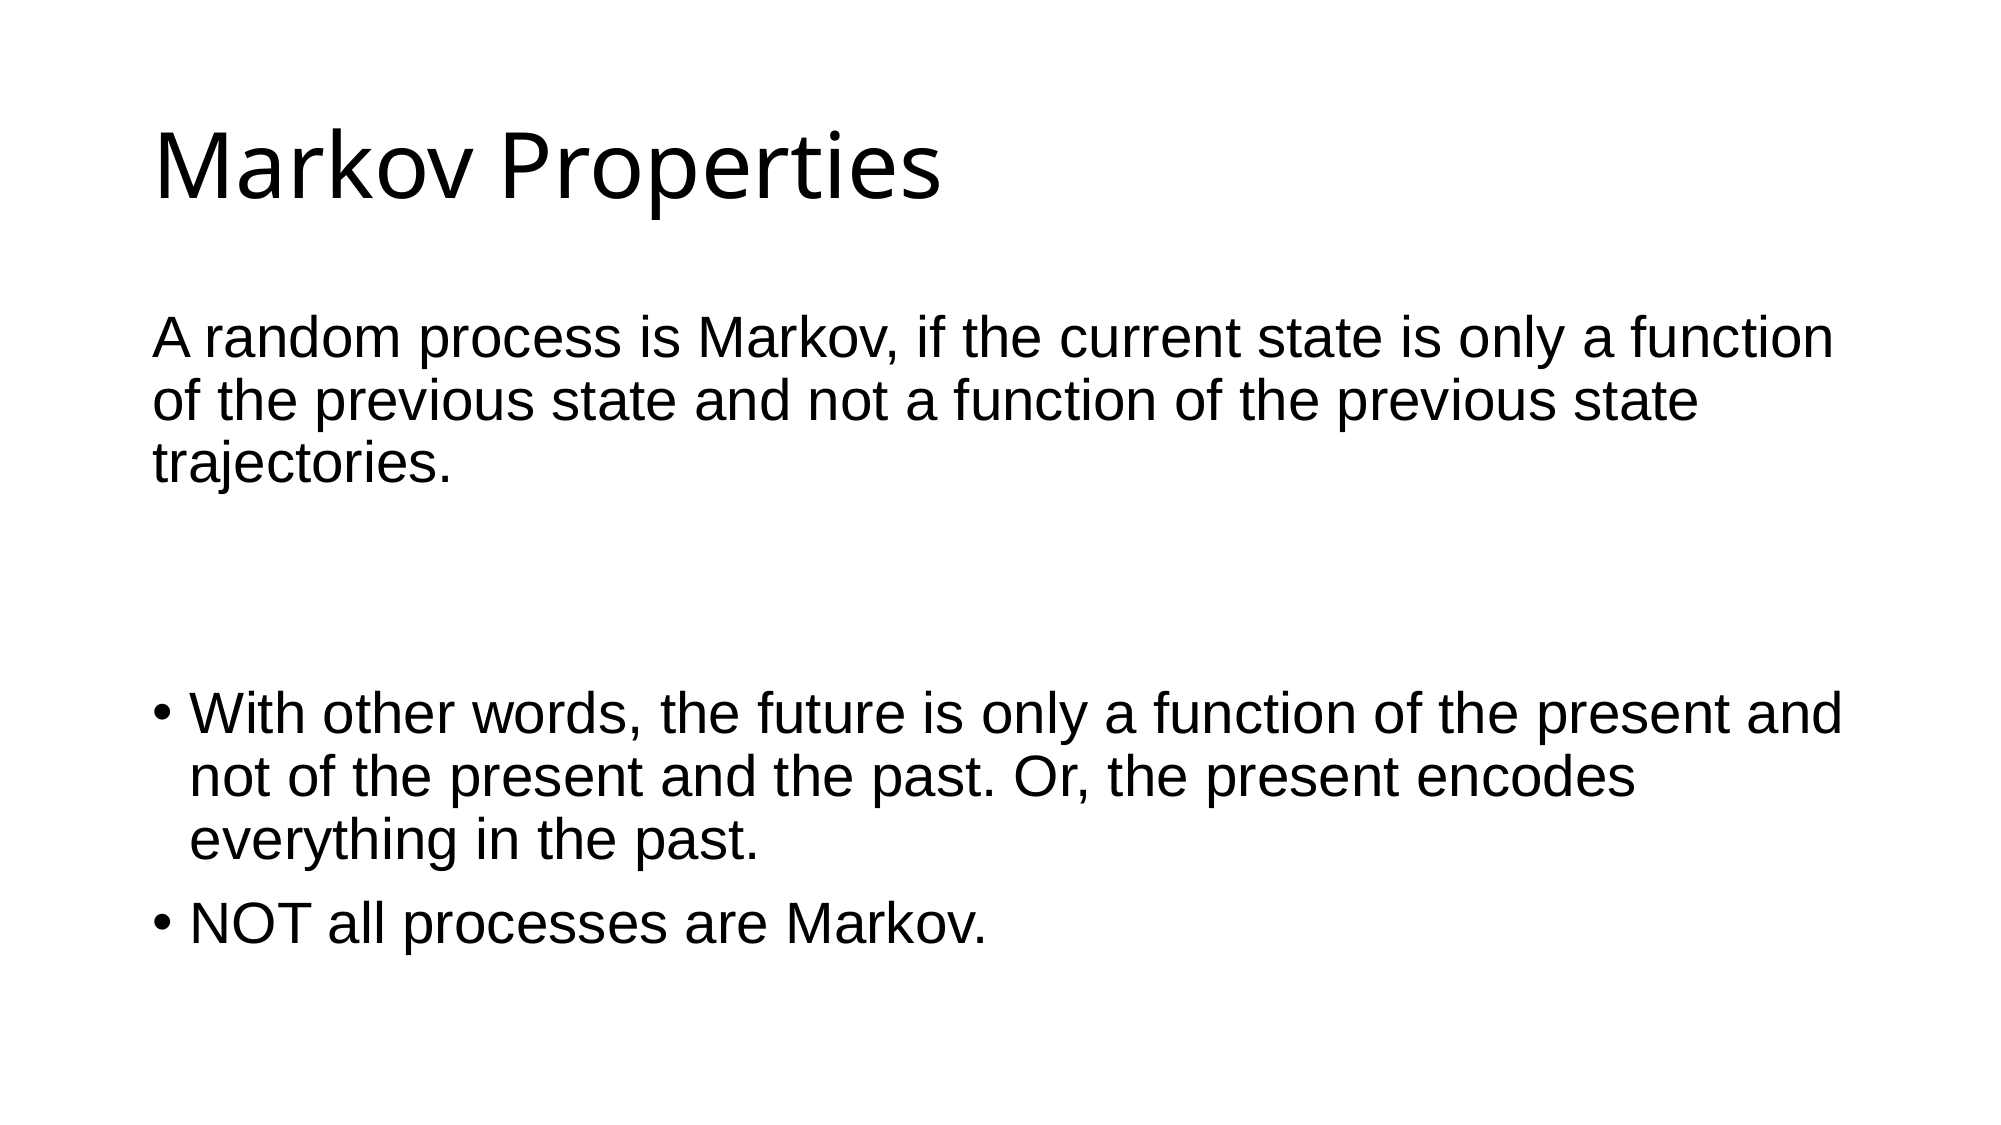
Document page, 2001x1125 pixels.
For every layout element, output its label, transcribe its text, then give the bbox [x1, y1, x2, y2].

title Markov Properties [137, 59, 1863, 278]
